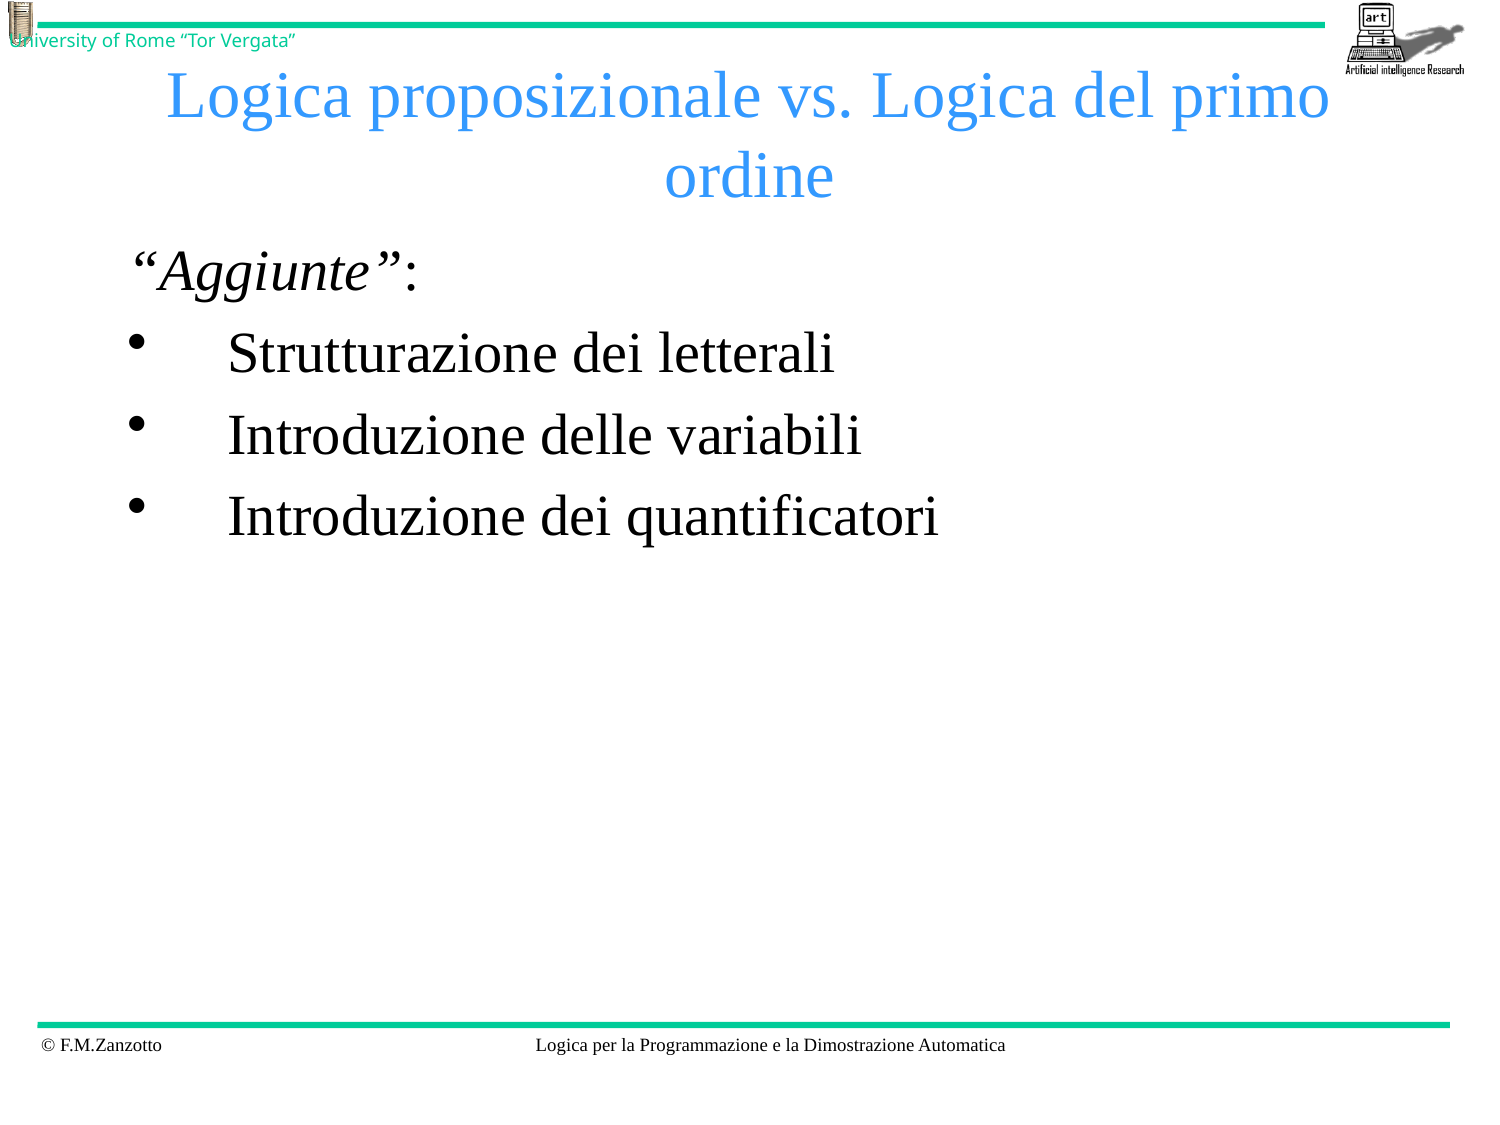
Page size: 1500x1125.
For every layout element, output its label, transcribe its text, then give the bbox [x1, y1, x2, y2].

title Logica proposizionale vs. Logica del primo ordine [112, 74, 1388, 188]
list “Aggiunte”: Strutturazione dei letterali Introduzione delle variabili Introduzione dei quantificatori [112, 224, 1388, 1001]
picture [4, 0, 38, 50]
picture [1337, 0, 1475, 77]
